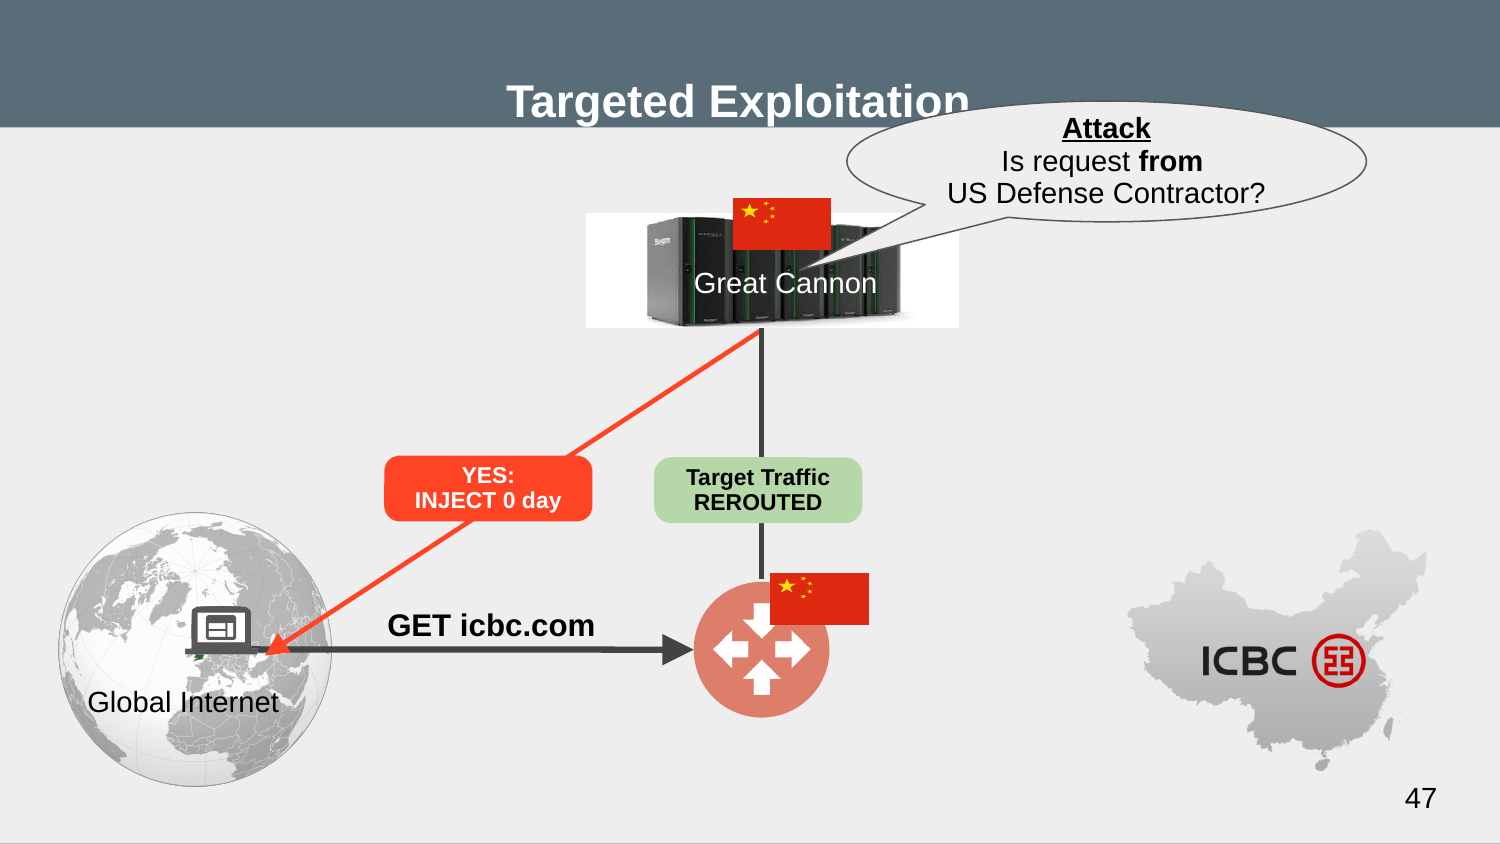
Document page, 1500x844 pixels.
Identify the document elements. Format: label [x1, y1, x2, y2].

picture [585, 198, 960, 328]
text_box [693, 581, 830, 718]
picture [57, 512, 332, 787]
text_box [264, 329, 756, 656]
picture [1126, 528, 1427, 771]
picture [770, 573, 869, 626]
text_box [0, 41, 1500, 844]
